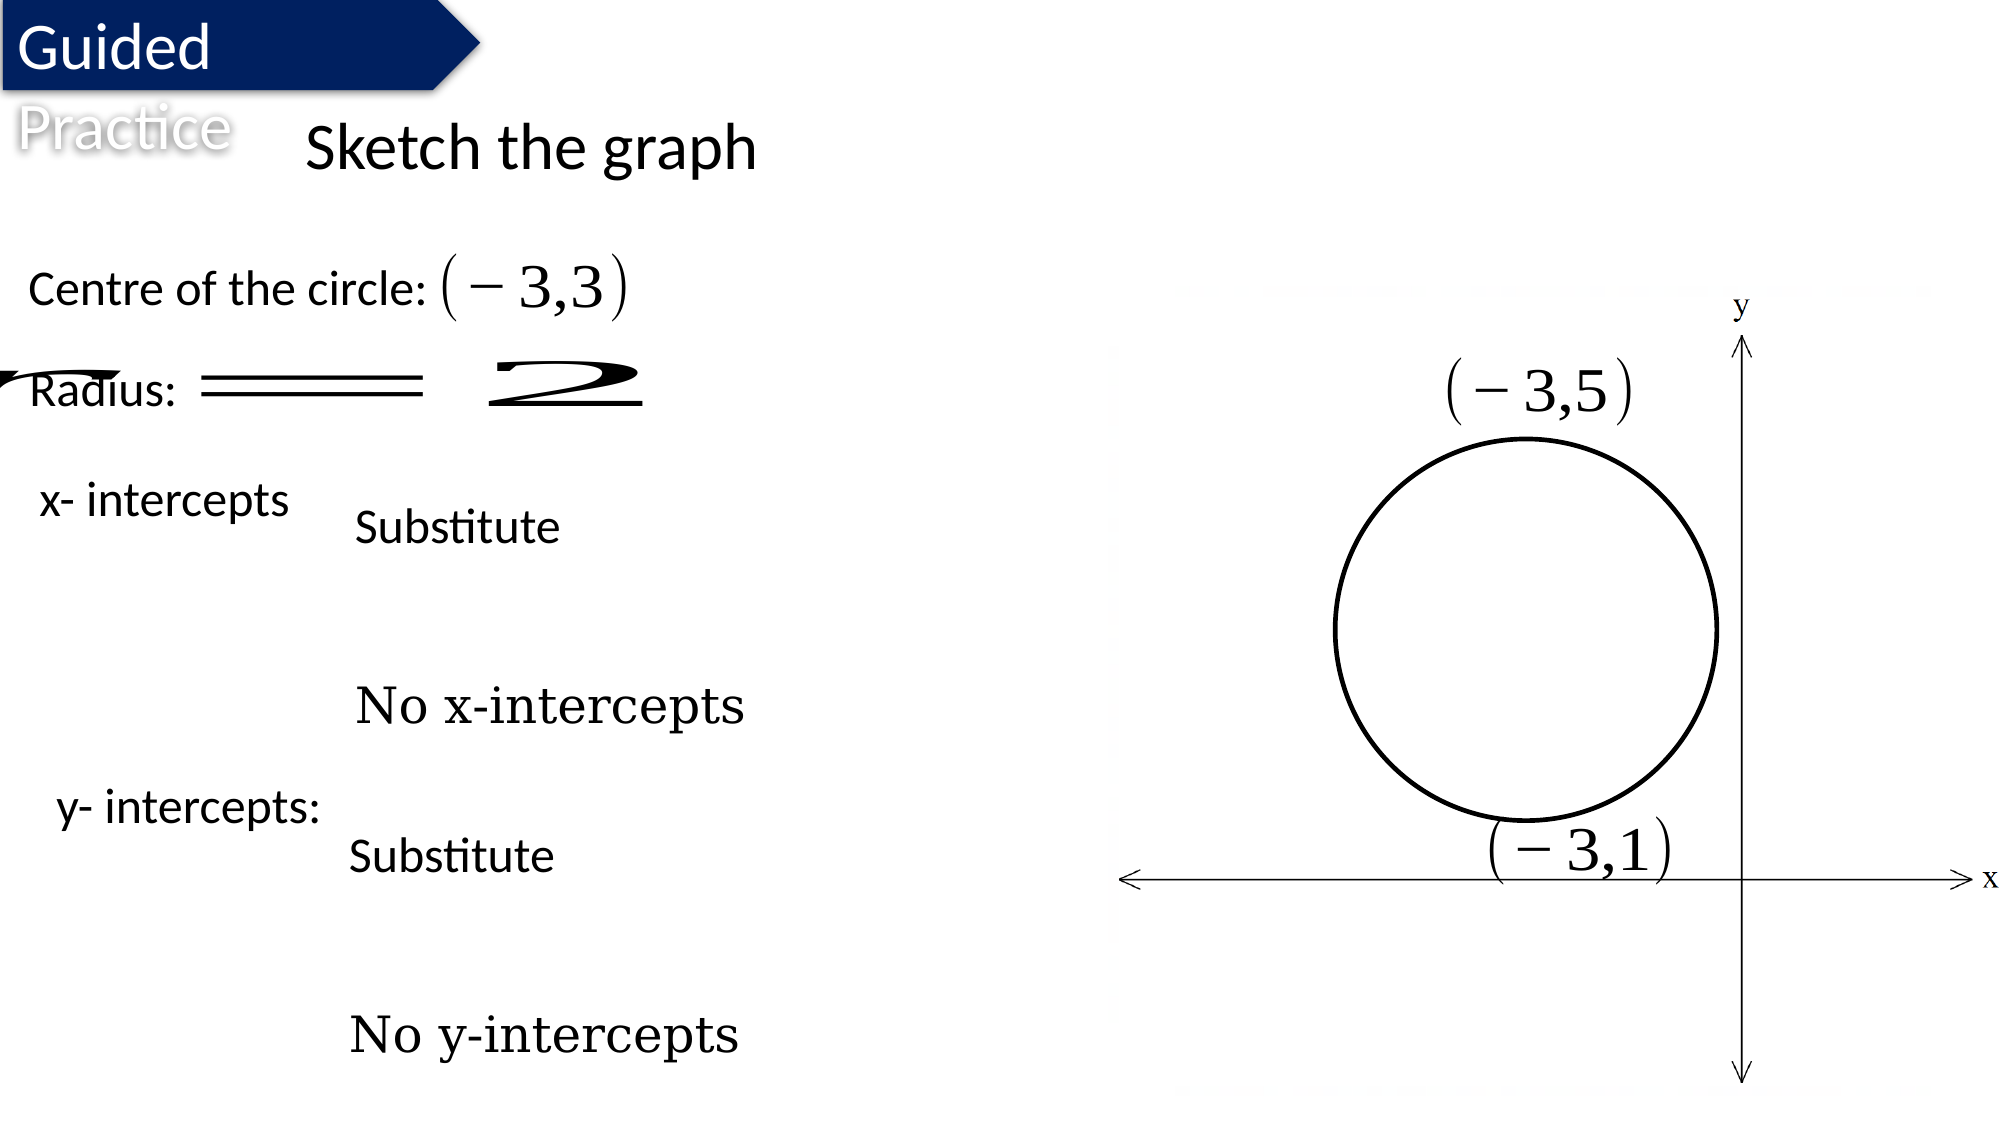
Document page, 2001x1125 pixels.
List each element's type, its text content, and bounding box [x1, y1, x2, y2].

text_box x- intercepts [24, 458, 325, 534]
text_box Radius: [14, 349, 887, 425]
text_box y- intercepts: [41, 765, 787, 841]
text_box Guided Practice [2, 0, 481, 91]
picture [1108, 286, 2000, 1096]
text_box Centre of the circle: [13, 248, 863, 324]
